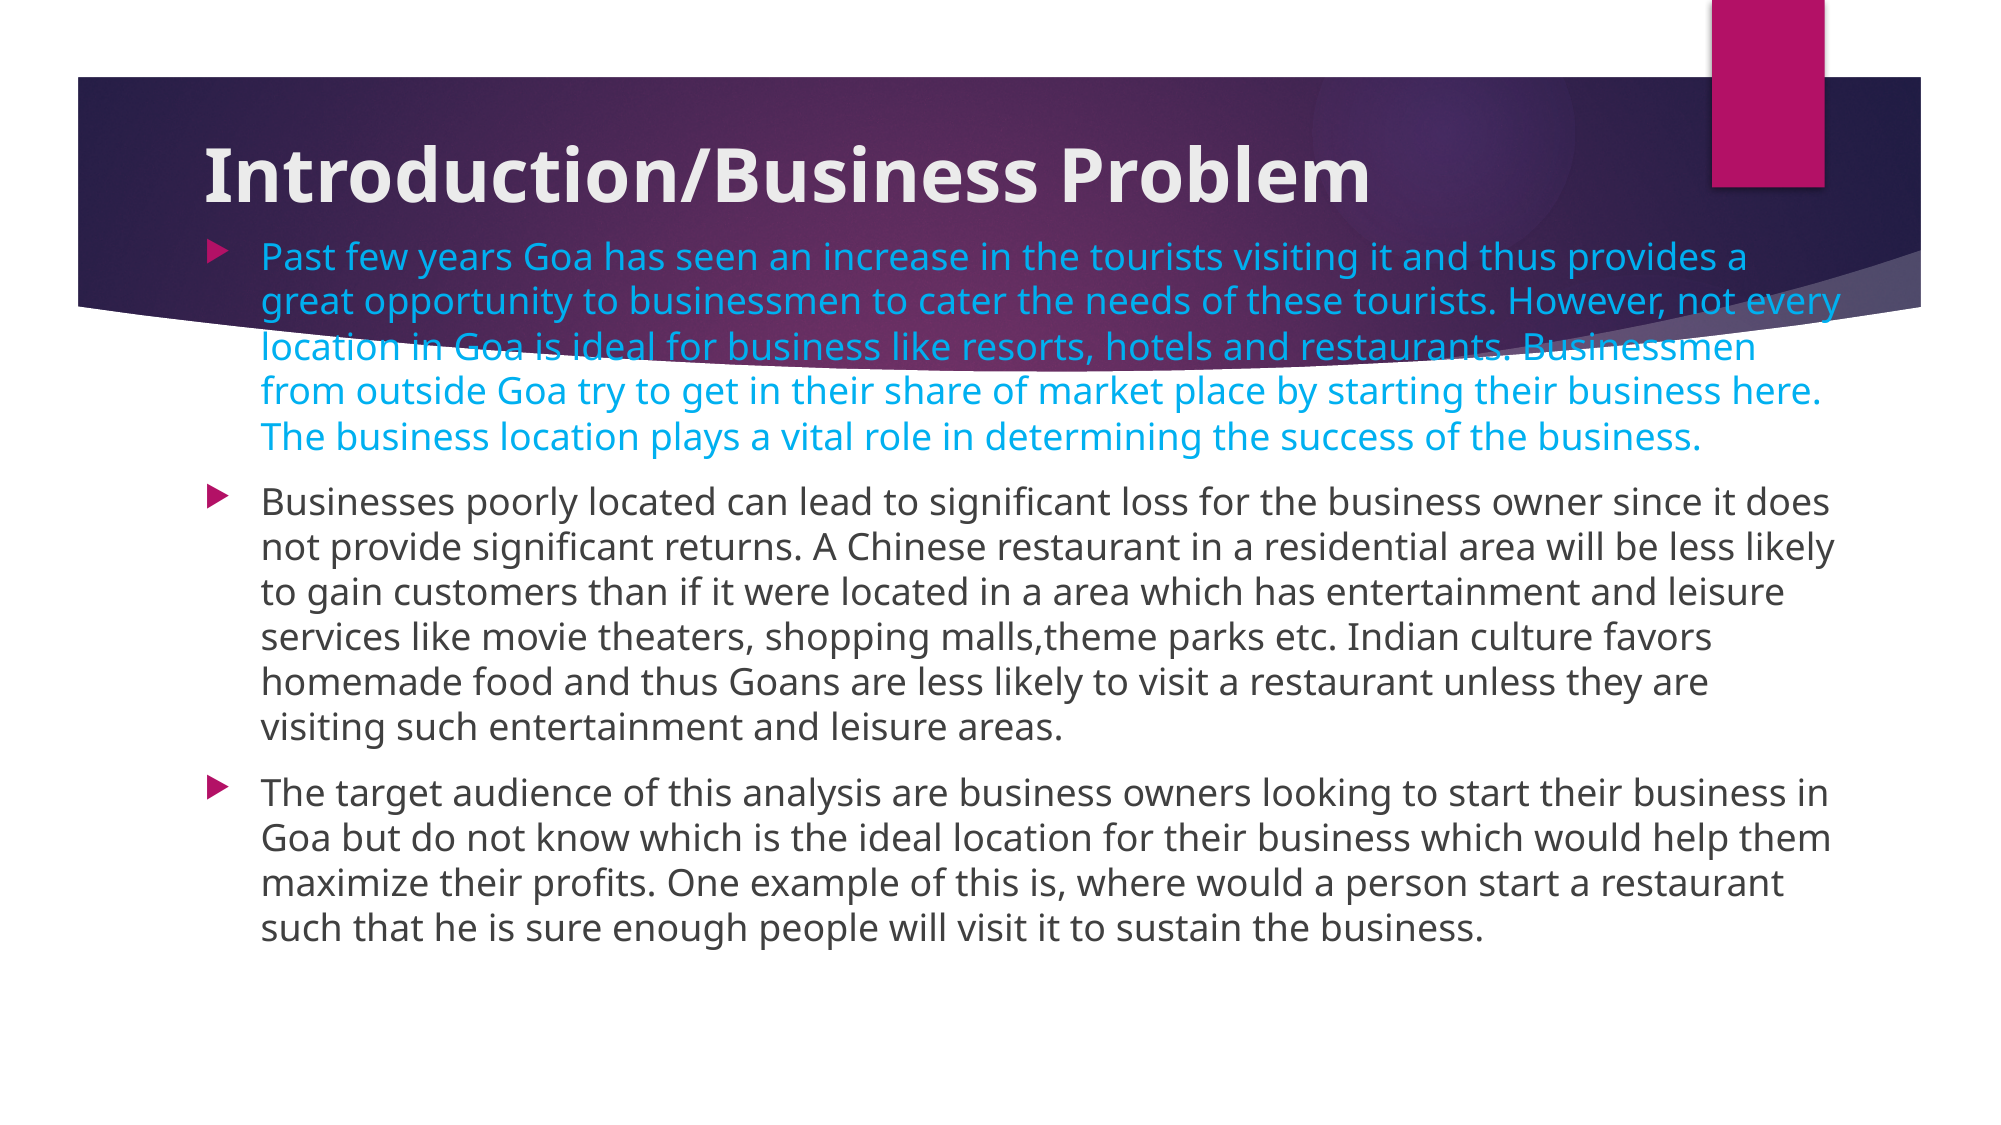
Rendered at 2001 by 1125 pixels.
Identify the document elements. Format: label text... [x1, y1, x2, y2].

list Past few years Goa has seen an increase in the tourists visiting it and thus provides a great opportunity to businessmen to cater the needs of these tourists. However, not every location in Goa is ideal for business like resorts, hotels and restaurants. Businessmen from outside Goa try to get in their share of market place by starting their business here. The business location plays a vital role in determining the success of the business. Businesses poorly located can lead to significant loss for the business owner since it does not provide significant returns. A Chinese restaurant in a residential area will be less likely to gain customers than if it were located in a area which has entertainment and leisure services like movie theaters, shopping malls,theme parks etc. Indian culture favors homemade food and thus Goans are less likely to visit a restaurant unless they are visiting such entertainment and leisure areas. The target audience of this analysis are business owners looking to start their business in Goa but do not know which is the ideal location for their business which would help them maximize their profits. One example of this is, where would a person start a restaurant such that he is sure enough people will visit it to sustain the business. [189, 224, 1860, 1046]
title Introduction/Business Problem [189, 159, 1627, 224]
